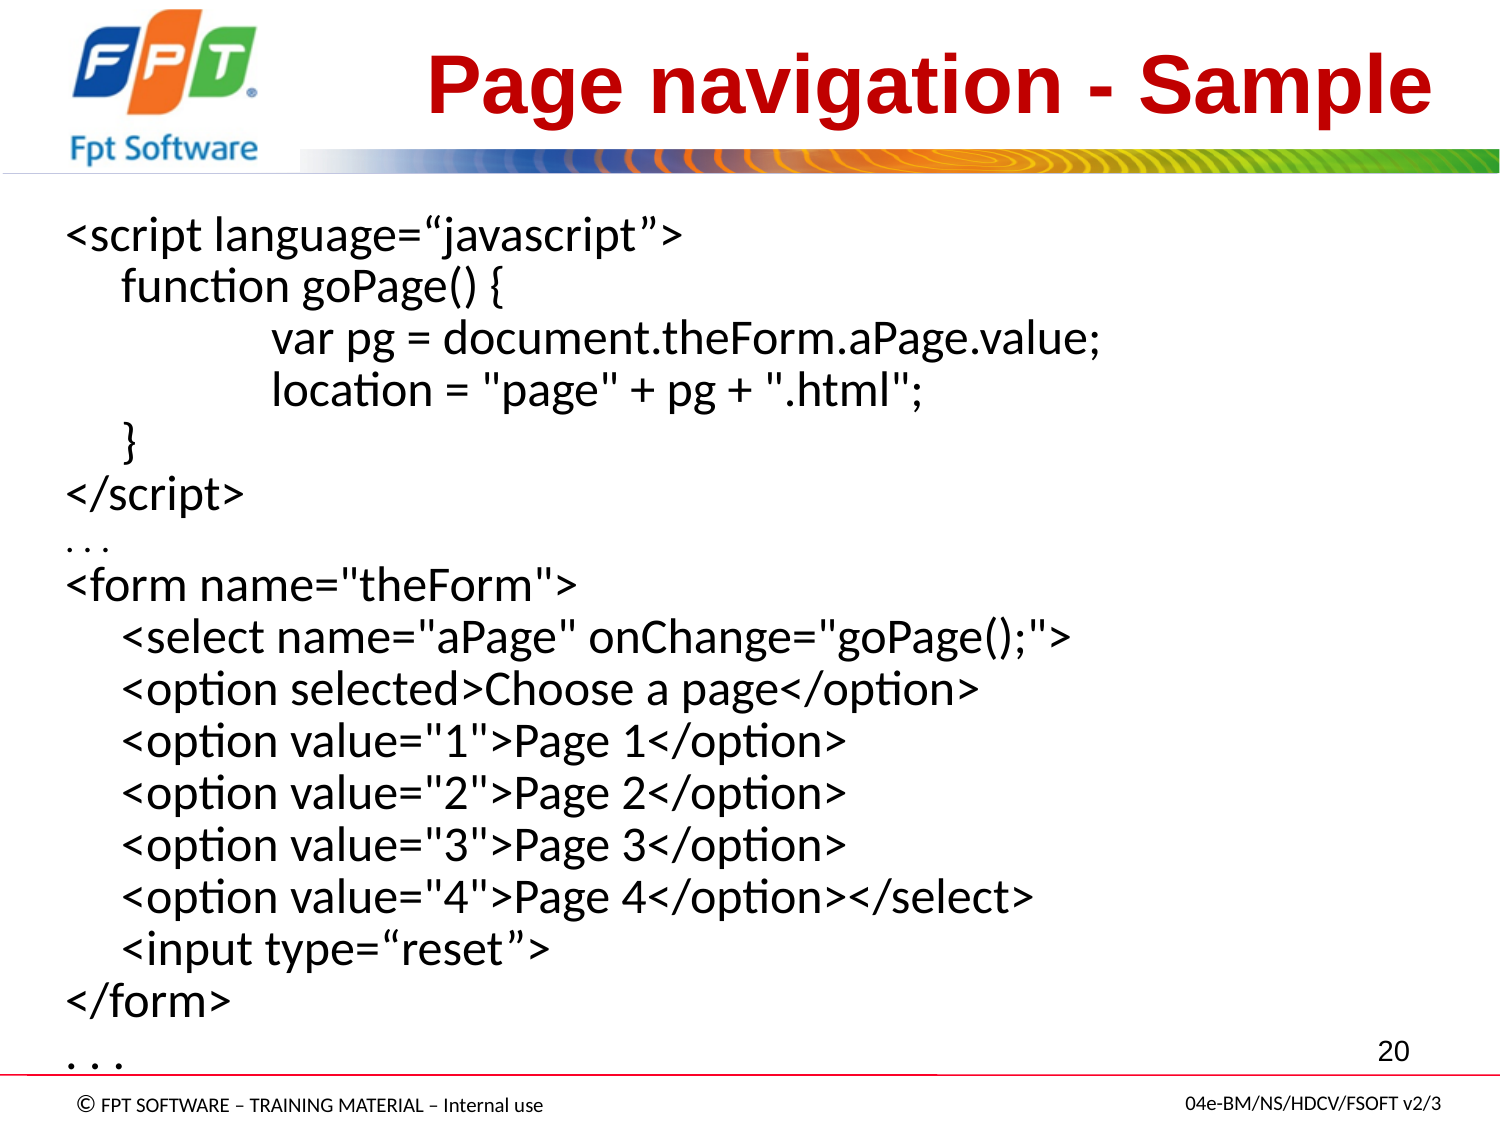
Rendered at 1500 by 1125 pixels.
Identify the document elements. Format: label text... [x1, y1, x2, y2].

title Page navigation - Sample [105, 0, 1450, 139]
picture [0, 8, 1500, 300]
list <script language=“javascript”> function goPage() { var pg = document.theForm.aPage.value; location = "page" + pg + ".html"; } </script> . . . <form name="theForm"> <select name="aPage" onChange="goPage();"> <option selected>Choose a page</option> <option value="1">Page 1</option> <option value="2">Page 2</option> <option value="3">Page 3</option> <option value="4">Page 4</option></select> <input type=“reset”> </form> . . . [49, 209, 1450, 1063]
text_box 20 [1074, 1063, 1425, 1103]
